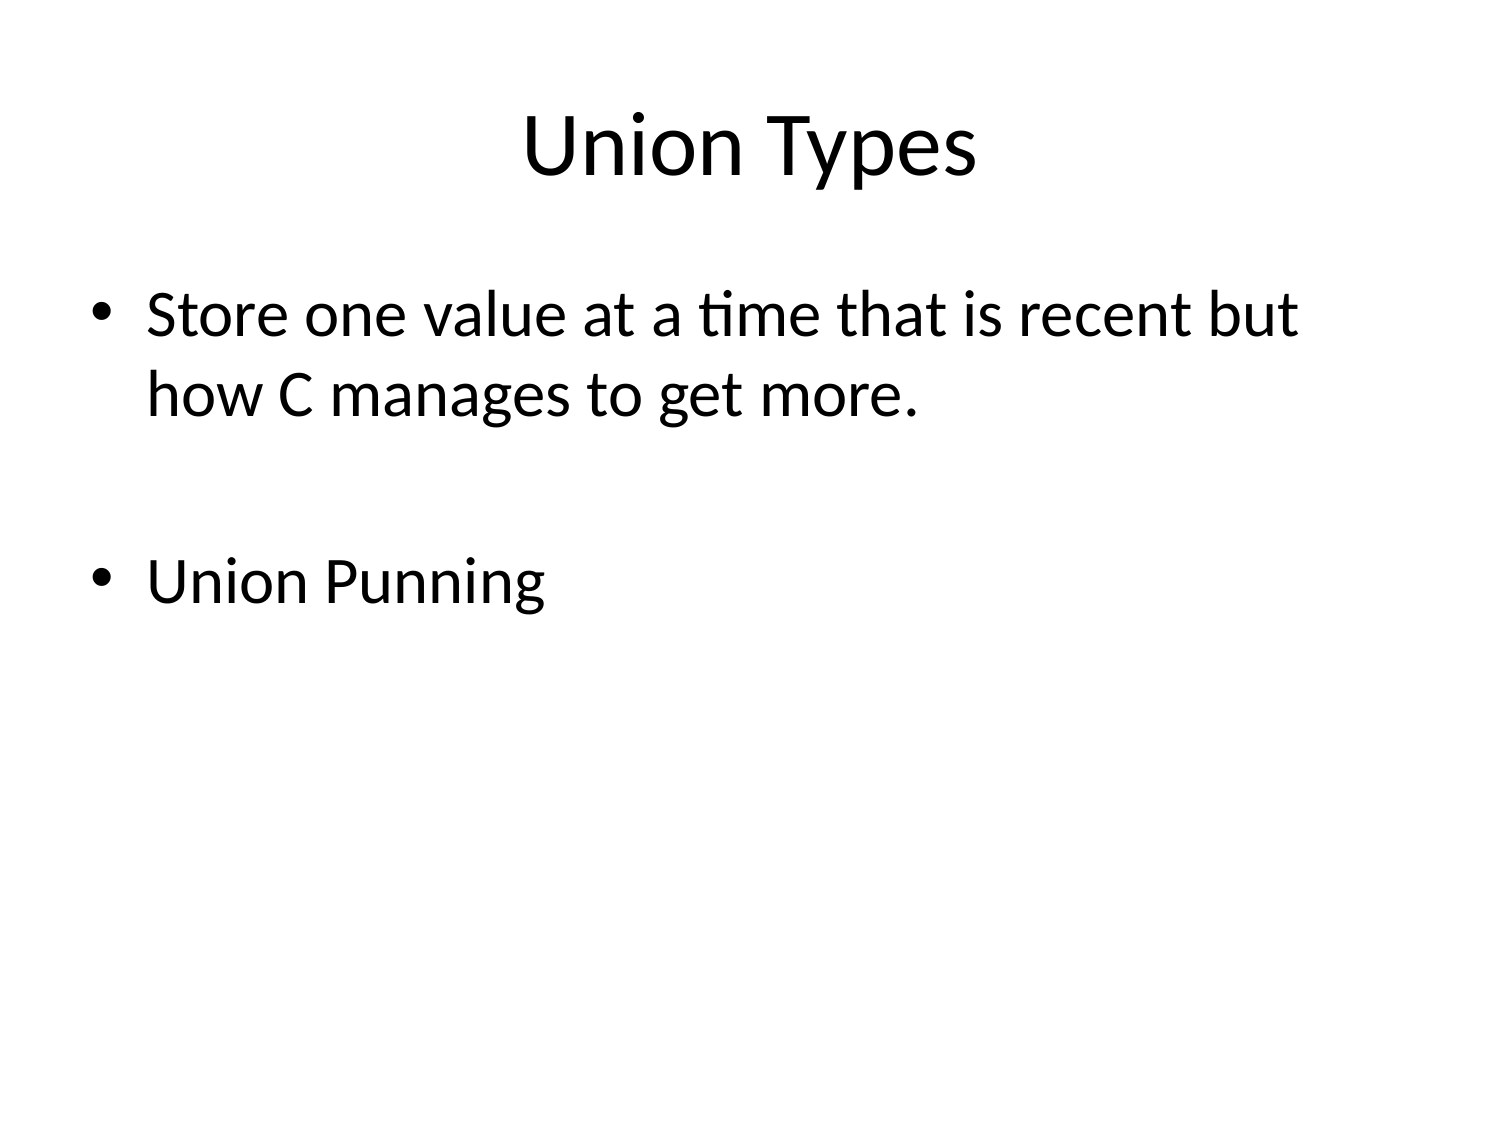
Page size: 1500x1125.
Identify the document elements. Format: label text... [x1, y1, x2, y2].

list Store one value at a time that is recent but how C manages to get more. Union Punning [75, 262, 1425, 1005]
title Union Types [75, 45, 1425, 233]
